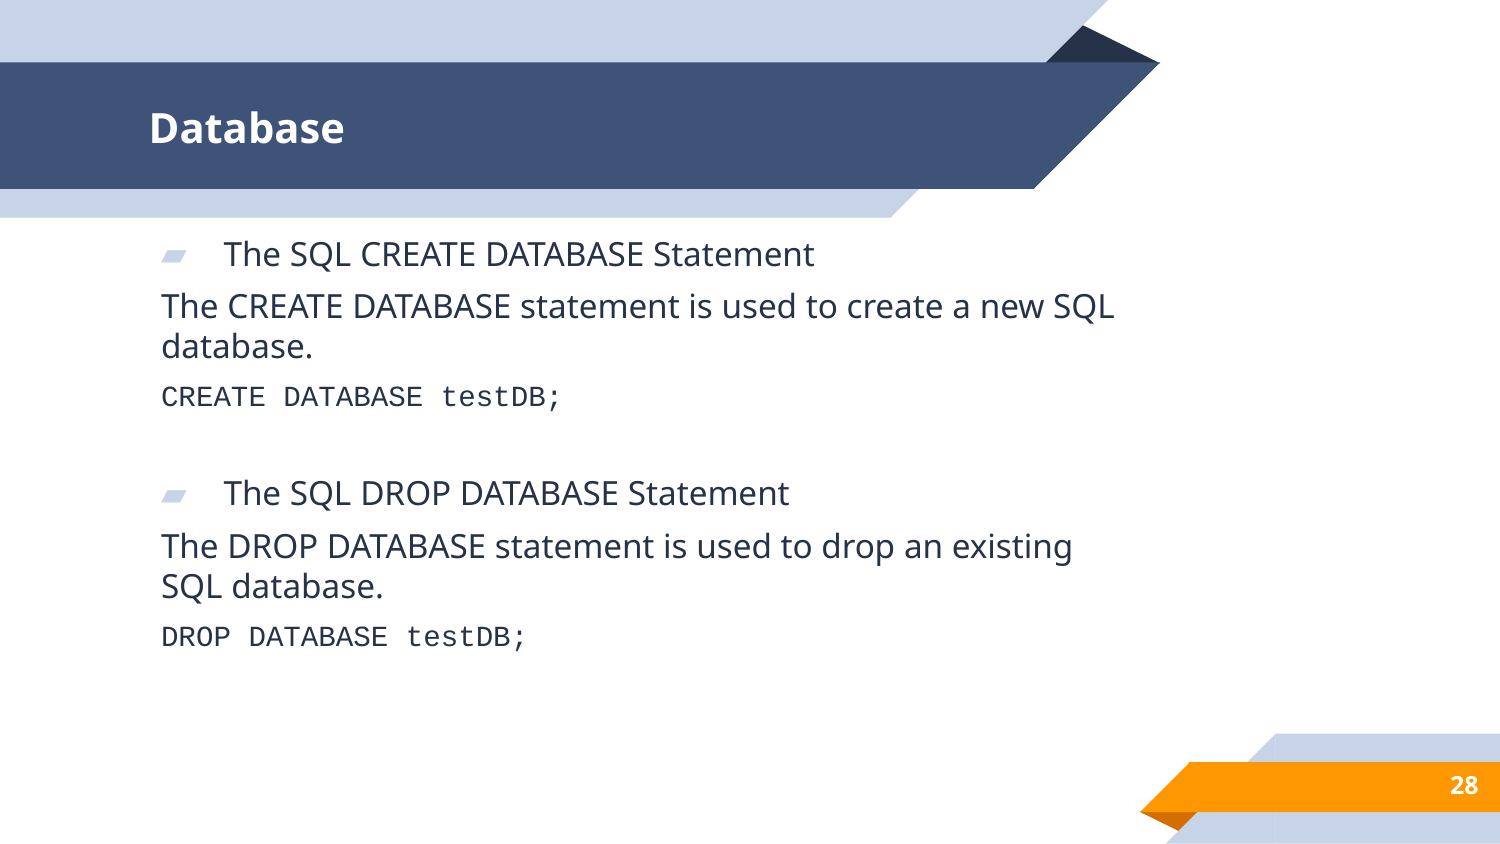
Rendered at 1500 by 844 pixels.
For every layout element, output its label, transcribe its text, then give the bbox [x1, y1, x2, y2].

title Database [133, 64, 1035, 190]
slide_number 28 [1249, 760, 1494, 813]
list The SQL CREATE DATABASE Statement The CREATE DATABASE statement is used to create a new SQL database. CREATE DATABASE testDB; The SQL DROP DATABASE Statement The DROP DATABASE statement is used to drop an existing SQL database. DROP DATABASE testDB; [133, 217, 1140, 734]
